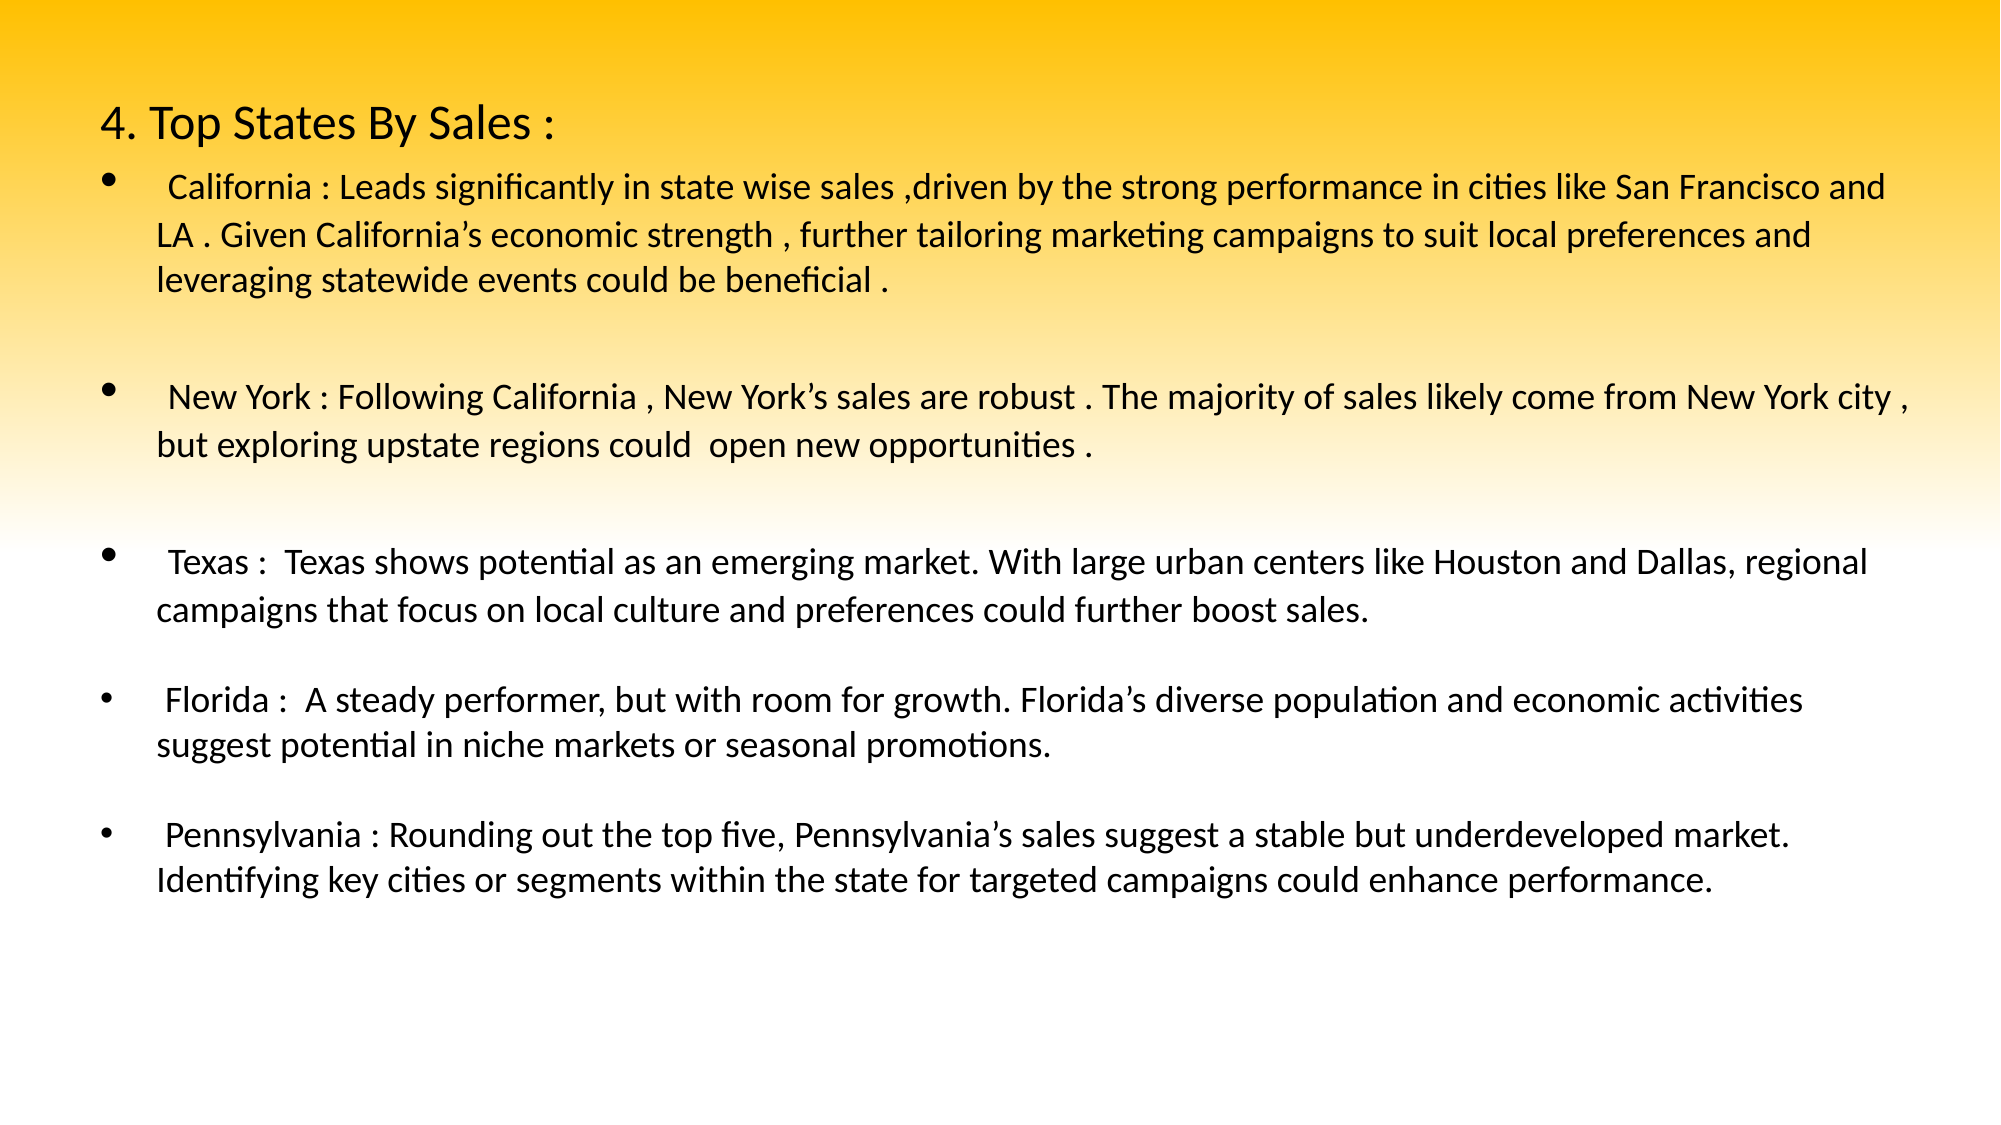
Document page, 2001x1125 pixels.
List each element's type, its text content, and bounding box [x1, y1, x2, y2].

text_box 4. Top States By Sales : California : Leads significantly in state wise sales ,driven by the strong performance in cities like San Francisco and LA . Given California’s economic strength , further tailoring marketing campaigns to suit local preferences and leveraging statewide events could be beneficial . New York : Following California , New York’s sales are robust . The majority of sales likely come from New York city , but exploring upstate regions could open new opportunities . Texas : Texas shows potential as an emerging market. With large urban centers like Houston and Dallas, regional campaigns that focus on local culture and preferences could further boost sales. Florida : A steady performer, but with room for growth. Florida’s diverse population and economic activities suggest potential in niche markets or seasonal promotions. Pennsylvania : Rounding out the top five, Pennsylvania’s sales suggest a stable but underdeveloped market. Identifying key cities or segments within the state for targeted campaigns could enhance performance. [85, 82, 1939, 997]
